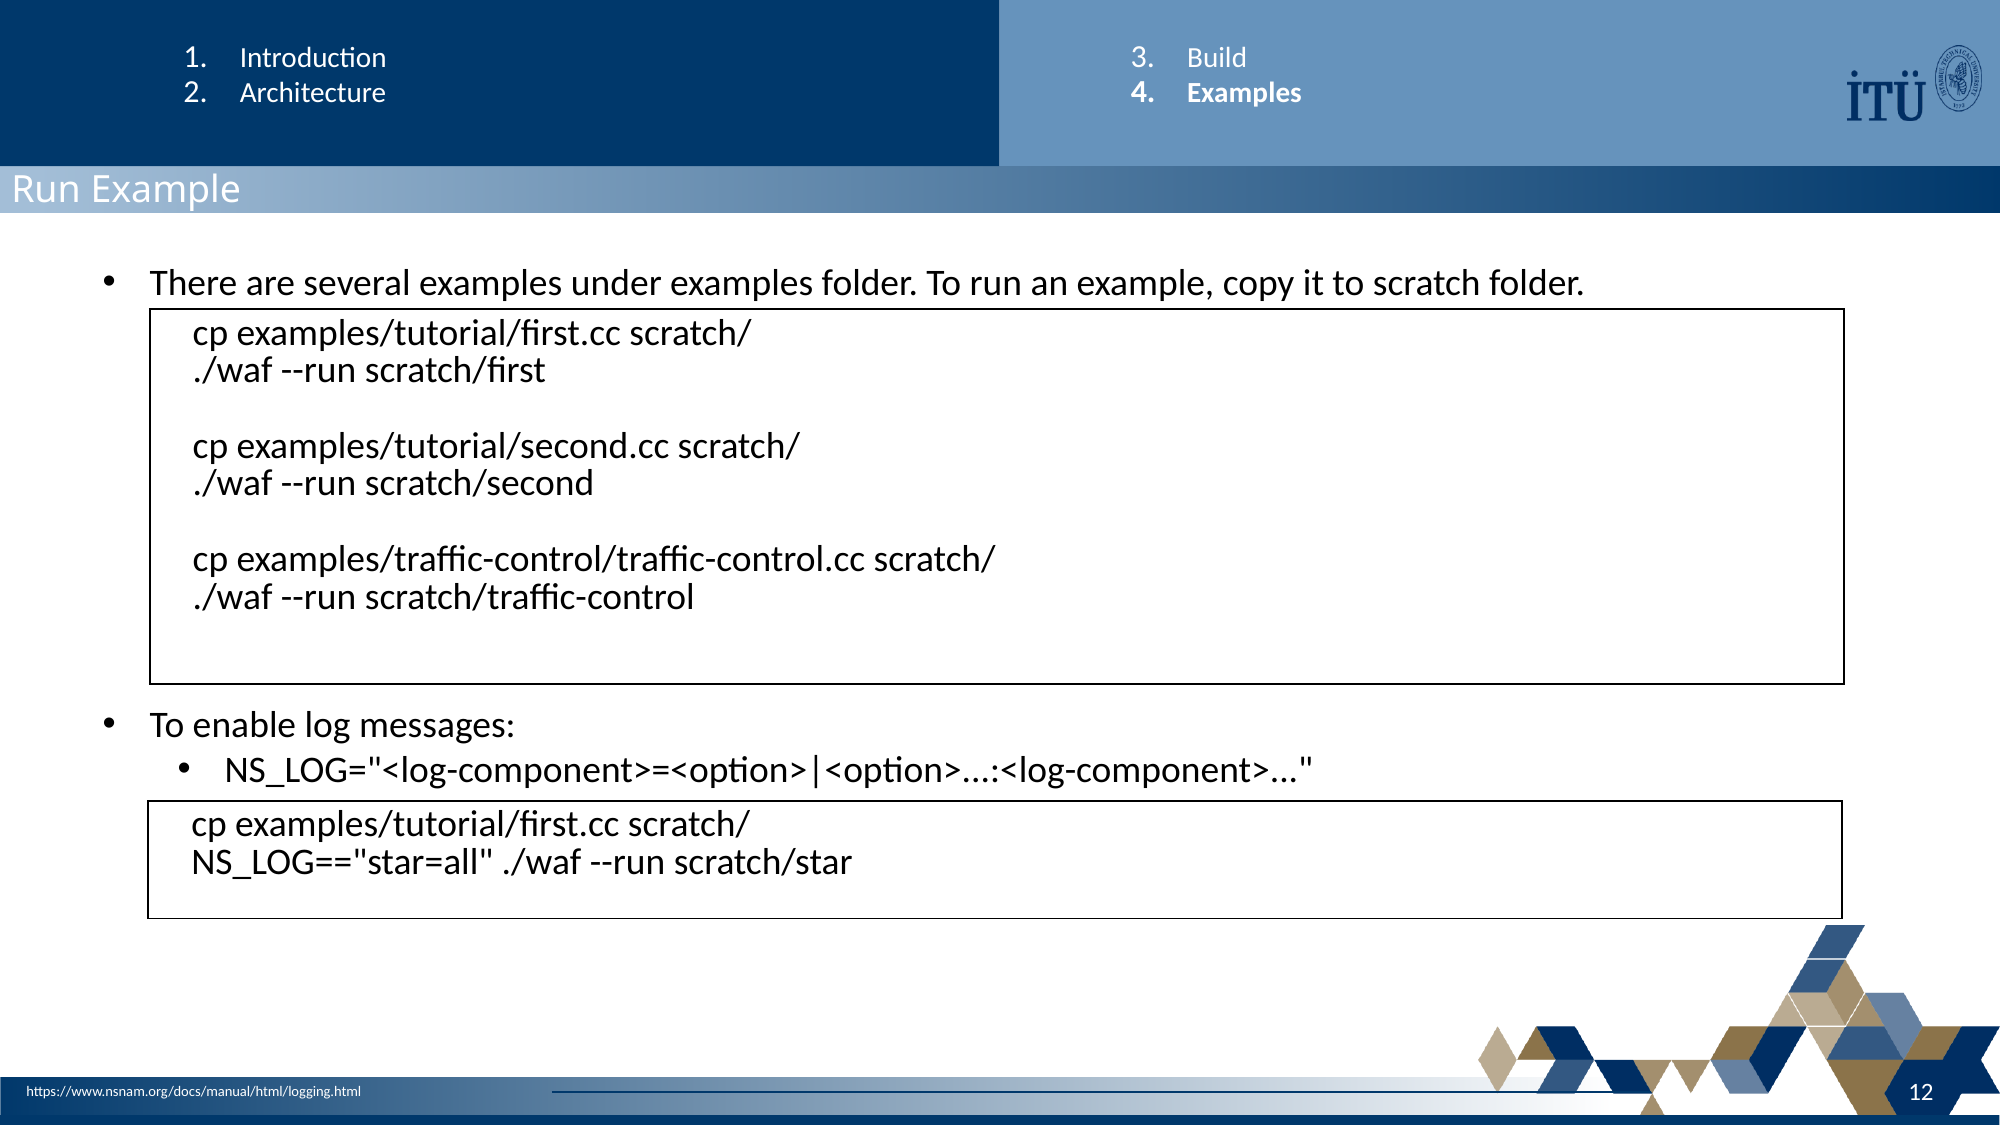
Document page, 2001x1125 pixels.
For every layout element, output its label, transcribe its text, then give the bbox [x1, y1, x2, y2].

text_box There are several examples under examples folder. To run an example, copy it to scratch folder. [59, 250, 1908, 311]
picture [1847, 45, 1982, 121]
text_box To enable log messages: NS_LOG="<log-component>=<option>|<option>...:<log-component>..." [59, 692, 1908, 798]
picture [1478, 925, 2000, 1115]
text_box https://www.nsnam.org/docs/manual/html/logging.html [11, 1076, 596, 1125]
table_header cp examples/tutorial/first.cc scratch/ ./waf --run scratch/first cp examples/tutorial/second.cc scratch/ ./waf --run scratch/second cp examples/traffic-control/traffic-control.cc scratch/ ./waf --run scratch/traffic-control [151, 310, 1843, 683]
slide_number 12 [1880, 1059, 1962, 1122]
list Run Example [11, 162, 1992, 212]
text_box Introduction Architecture [74, 30, 900, 116]
table_header cp examples/tutorial/first.cc scratch/ NS_LOG=="star=all" ./waf --run scratch/star [149, 802, 1841, 918]
text_box Build Examples [1021, 30, 1848, 116]
